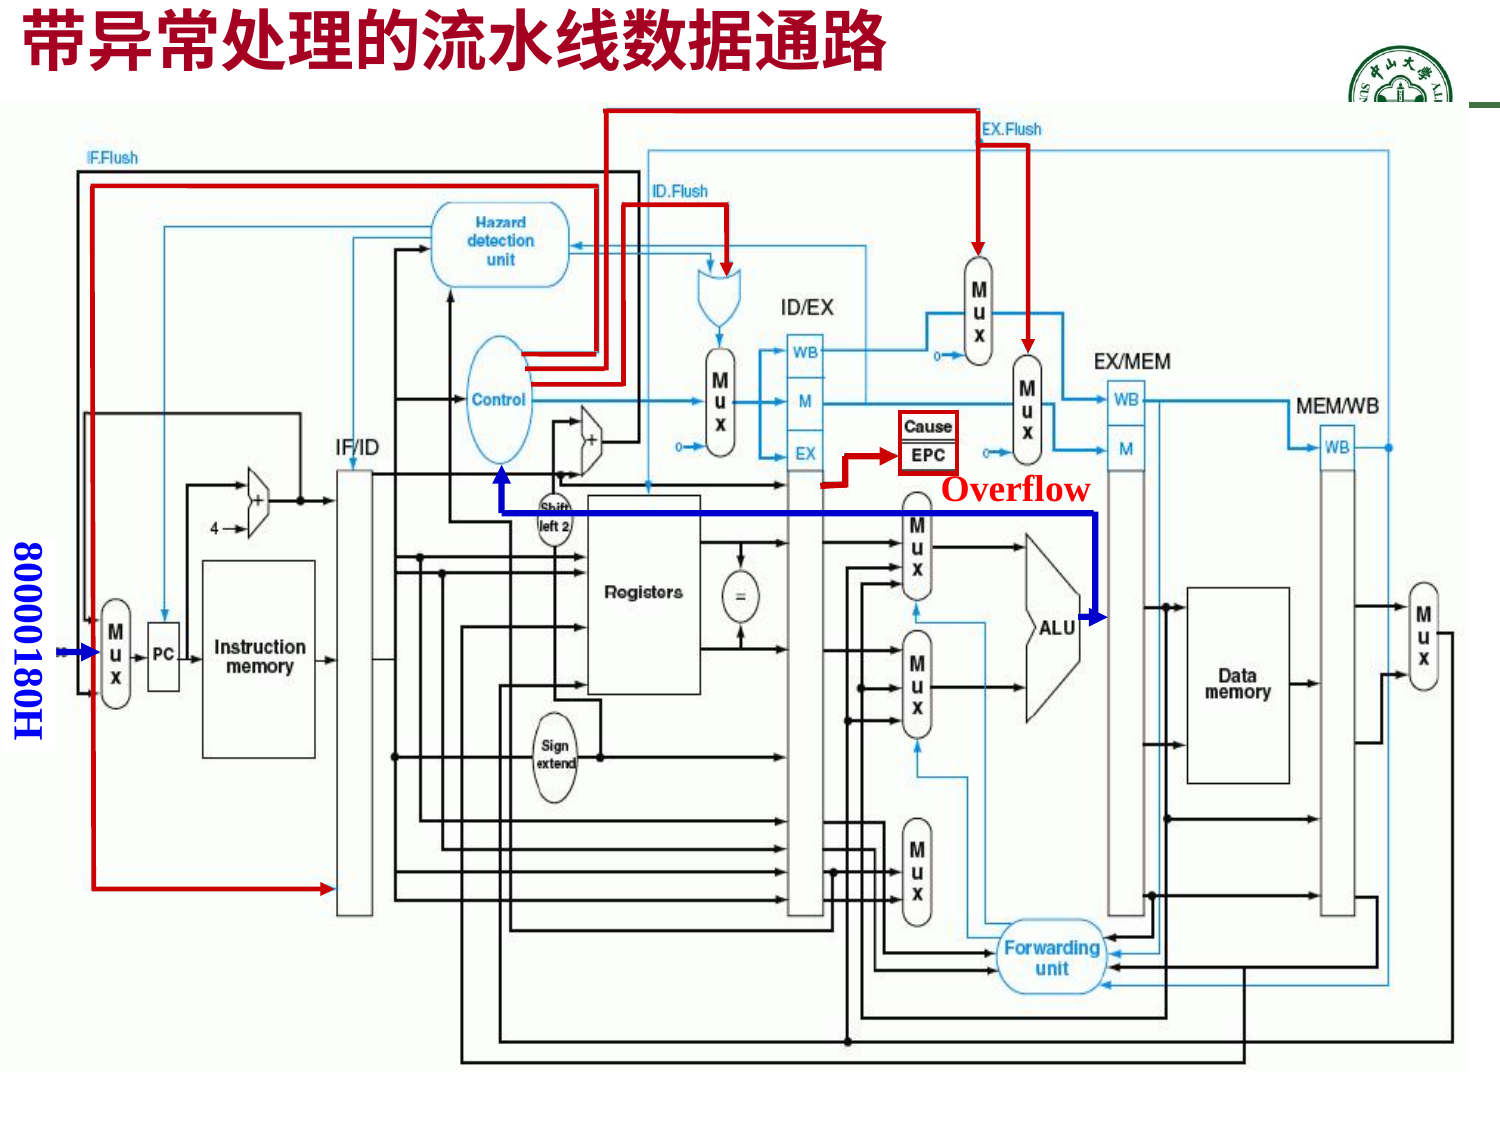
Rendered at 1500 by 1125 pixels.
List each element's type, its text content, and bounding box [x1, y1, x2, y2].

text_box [524, 109, 979, 371]
title 带异常处理的流水线数据通路 [5, 5, 1132, 87]
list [0, 102, 1469, 1072]
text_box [501, 464, 1112, 619]
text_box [602, 204, 729, 387]
picture [1345, 42, 1455, 102]
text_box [976, 143, 1029, 354]
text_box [90, 185, 599, 891]
